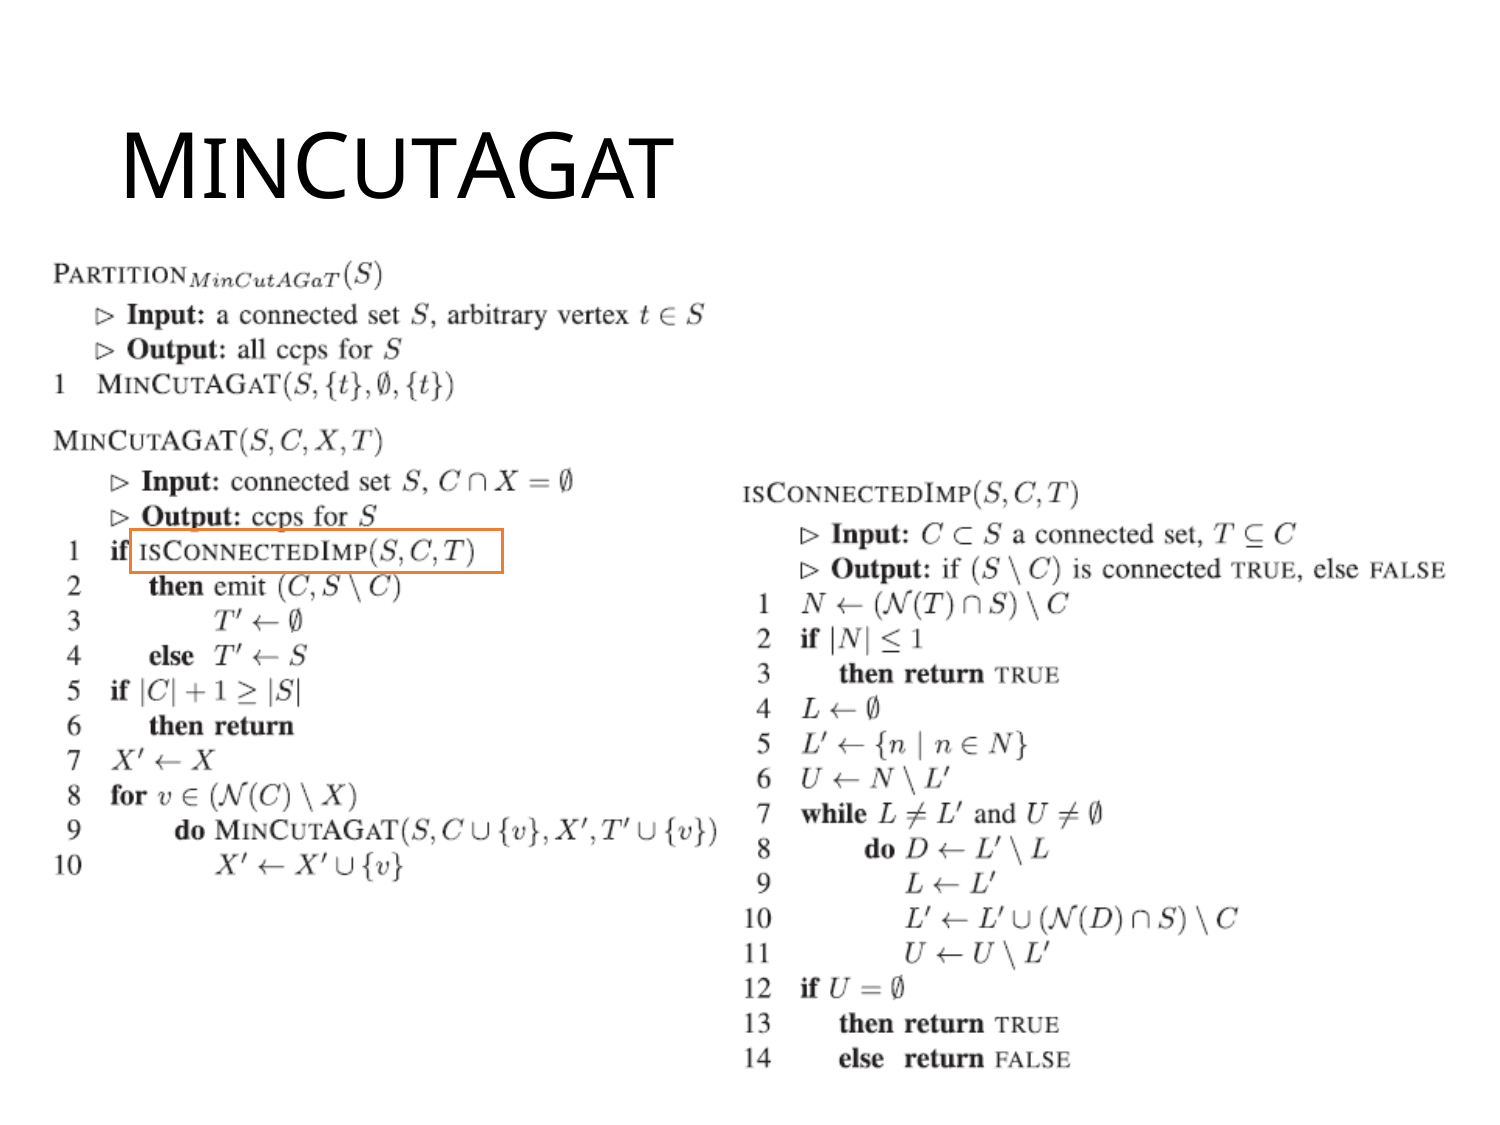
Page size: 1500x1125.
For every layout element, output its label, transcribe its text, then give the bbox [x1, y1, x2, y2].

title MINCUTAGAT [103, 59, 1397, 230]
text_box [29, 230, 1474, 1083]
